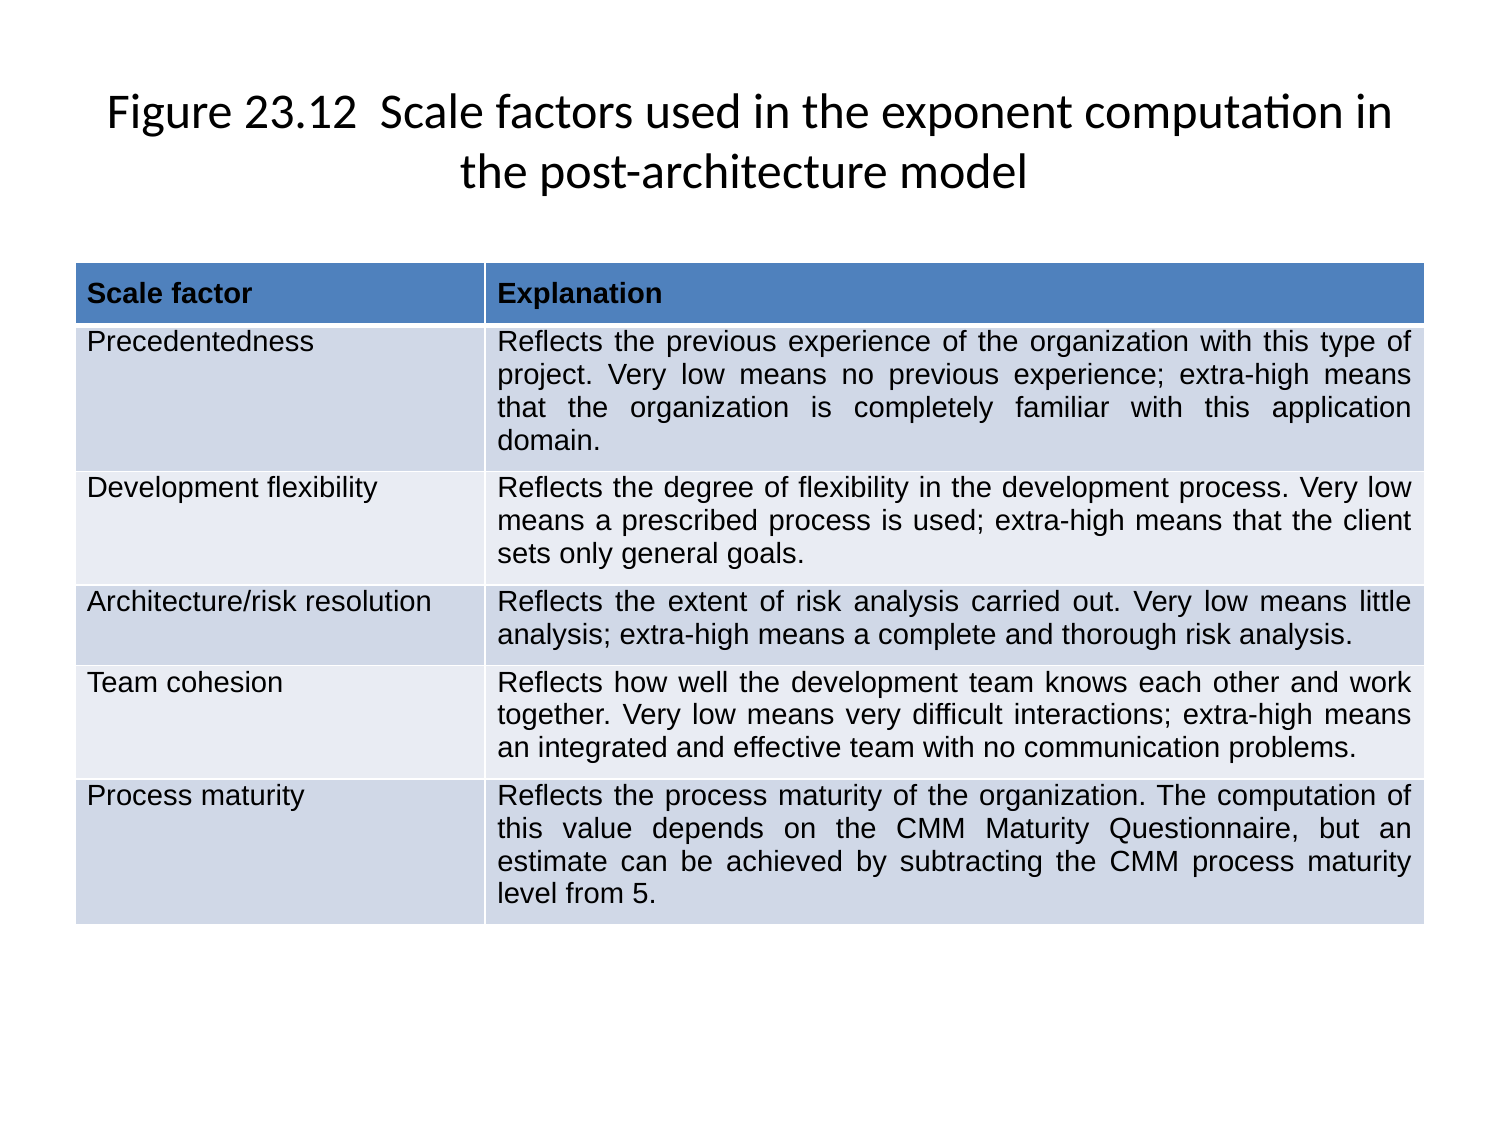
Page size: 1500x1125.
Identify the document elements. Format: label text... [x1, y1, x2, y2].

table_cell Reflects the degree of flexibility in the development process. Very low means a prescribed process is used; extra-high means that the client sets only general goals. [486, 472, 1424, 584]
table_cell Development flexibility [76, 472, 484, 584]
table_cell Architecture/risk resolution [76, 586, 484, 665]
table_cell Precedentedness [76, 328, 484, 471]
table_cell Reflects the extent of risk analysis carried out. Very low means little analysis; extra-high means a complete and thorough risk analysis. [486, 586, 1424, 665]
table_cell Reflects the previous experience of the organization with this type of project. Very low means no previous experience; extra-high means that the organization is completely familiar with this application domain. [486, 328, 1424, 471]
table_header Explanation [486, 263, 1424, 323]
table_cell Team cohesion [76, 666, 484, 778]
title Figure 23.12 Scale factors used in the exponent computation in the post-architecture model [75, 45, 1425, 233]
table_cell Reflects how well the development team knows each other and work together. Very low means very difficult interactions; extra-high means an integrated and effective team with no communication problems. [486, 666, 1424, 778]
table_cell Reflects the process maturity of the organization. The computation of this value depends on the CMM Maturity Questionnaire, but an estimate can be achieved by subtracting the CMM process maturity level from 5. [486, 780, 1424, 924]
table_header Scale factor [76, 263, 484, 323]
table_cell Process maturity [76, 780, 484, 924]
